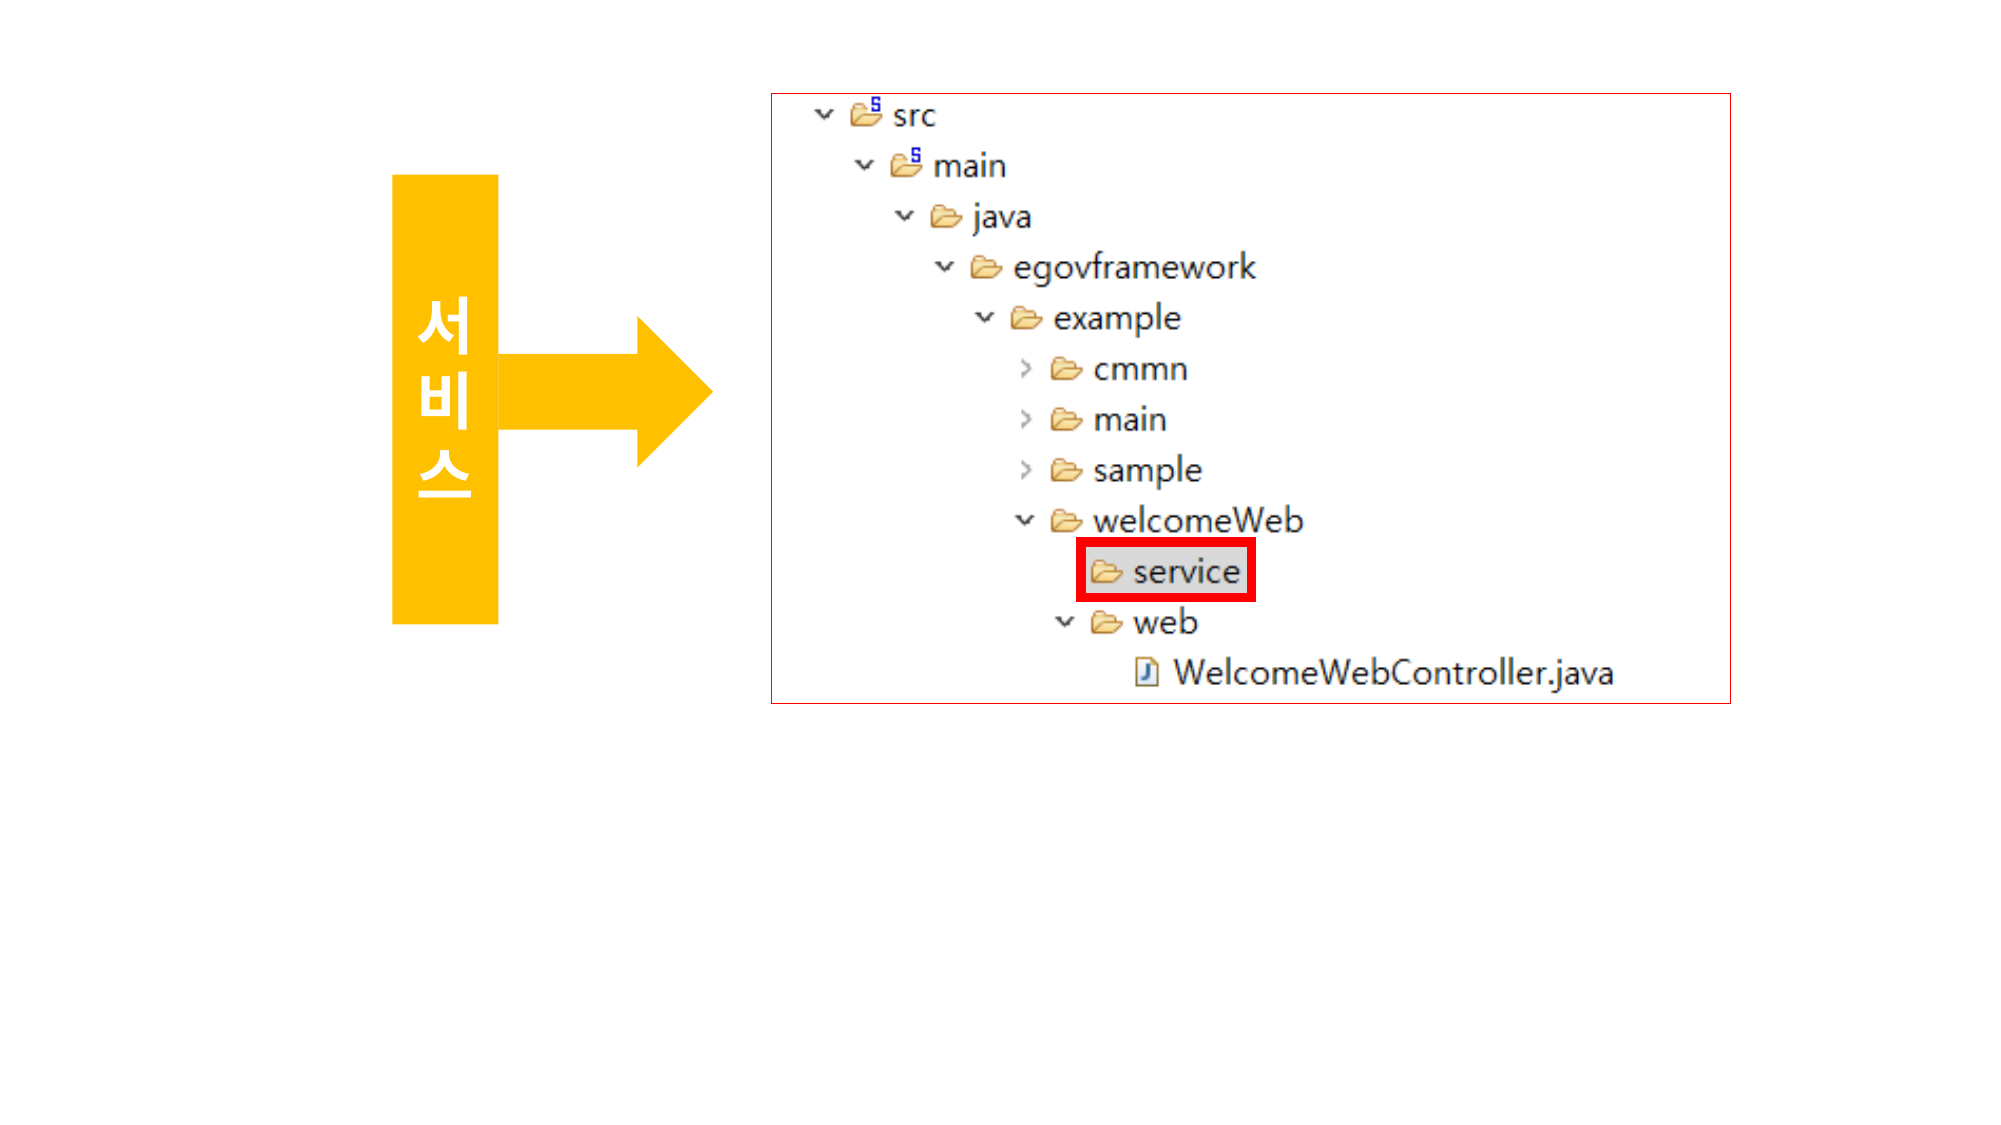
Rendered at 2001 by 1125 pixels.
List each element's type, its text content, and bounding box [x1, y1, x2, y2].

text_box 서비스 [392, 174, 499, 625]
picture [770, 93, 1731, 704]
text_box [497, 313, 715, 470]
